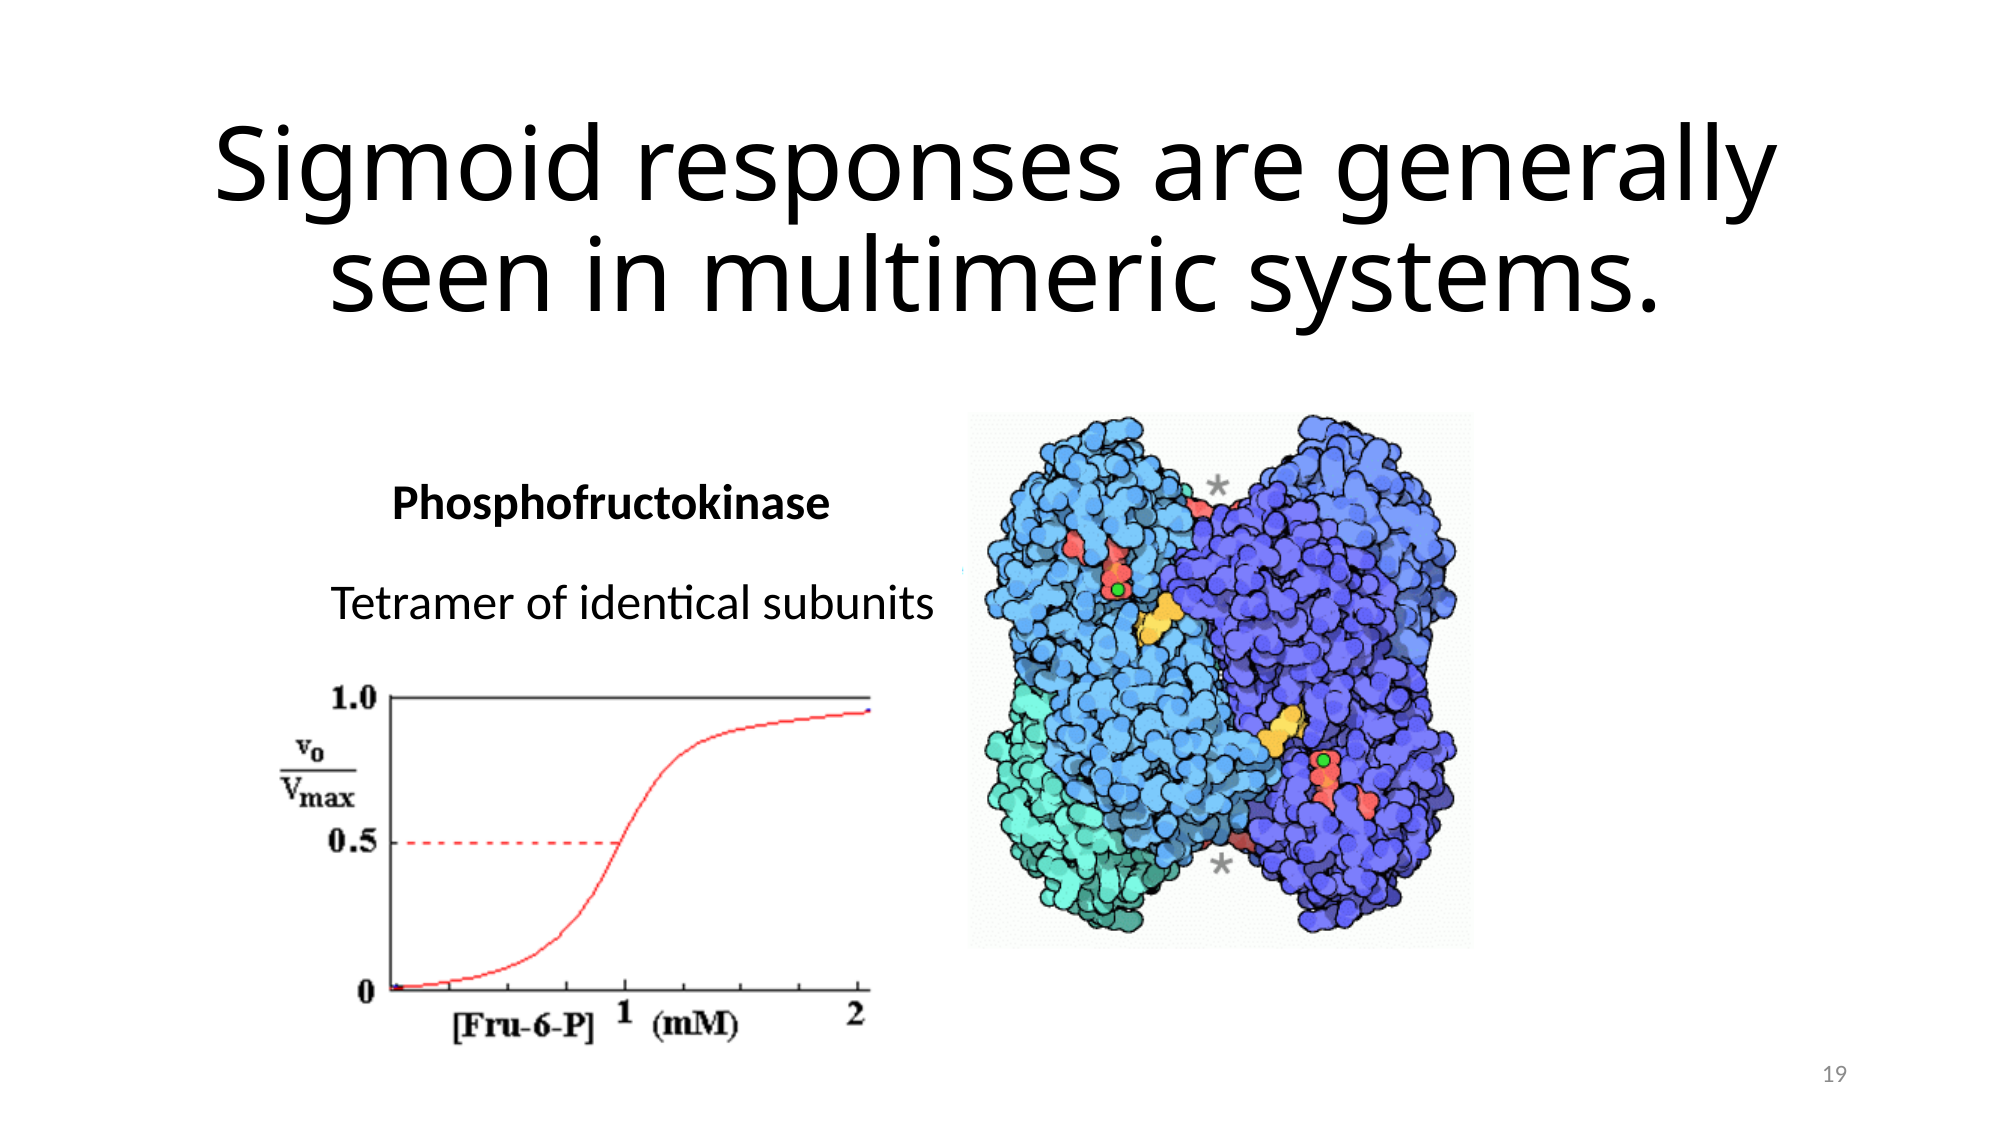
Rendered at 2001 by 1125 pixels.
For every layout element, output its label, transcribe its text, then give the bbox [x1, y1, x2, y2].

slide_number 19 [1412, 1042, 1863, 1103]
text_box Phosphofructokinase [377, 462, 846, 538]
picture [274, 674, 880, 1054]
text_box Tetramer of identical subunits [315, 562, 950, 638]
picture [962, 412, 1474, 952]
title Sigmoid responses are generally seen in multimeric systems. [85, 99, 1906, 342]
